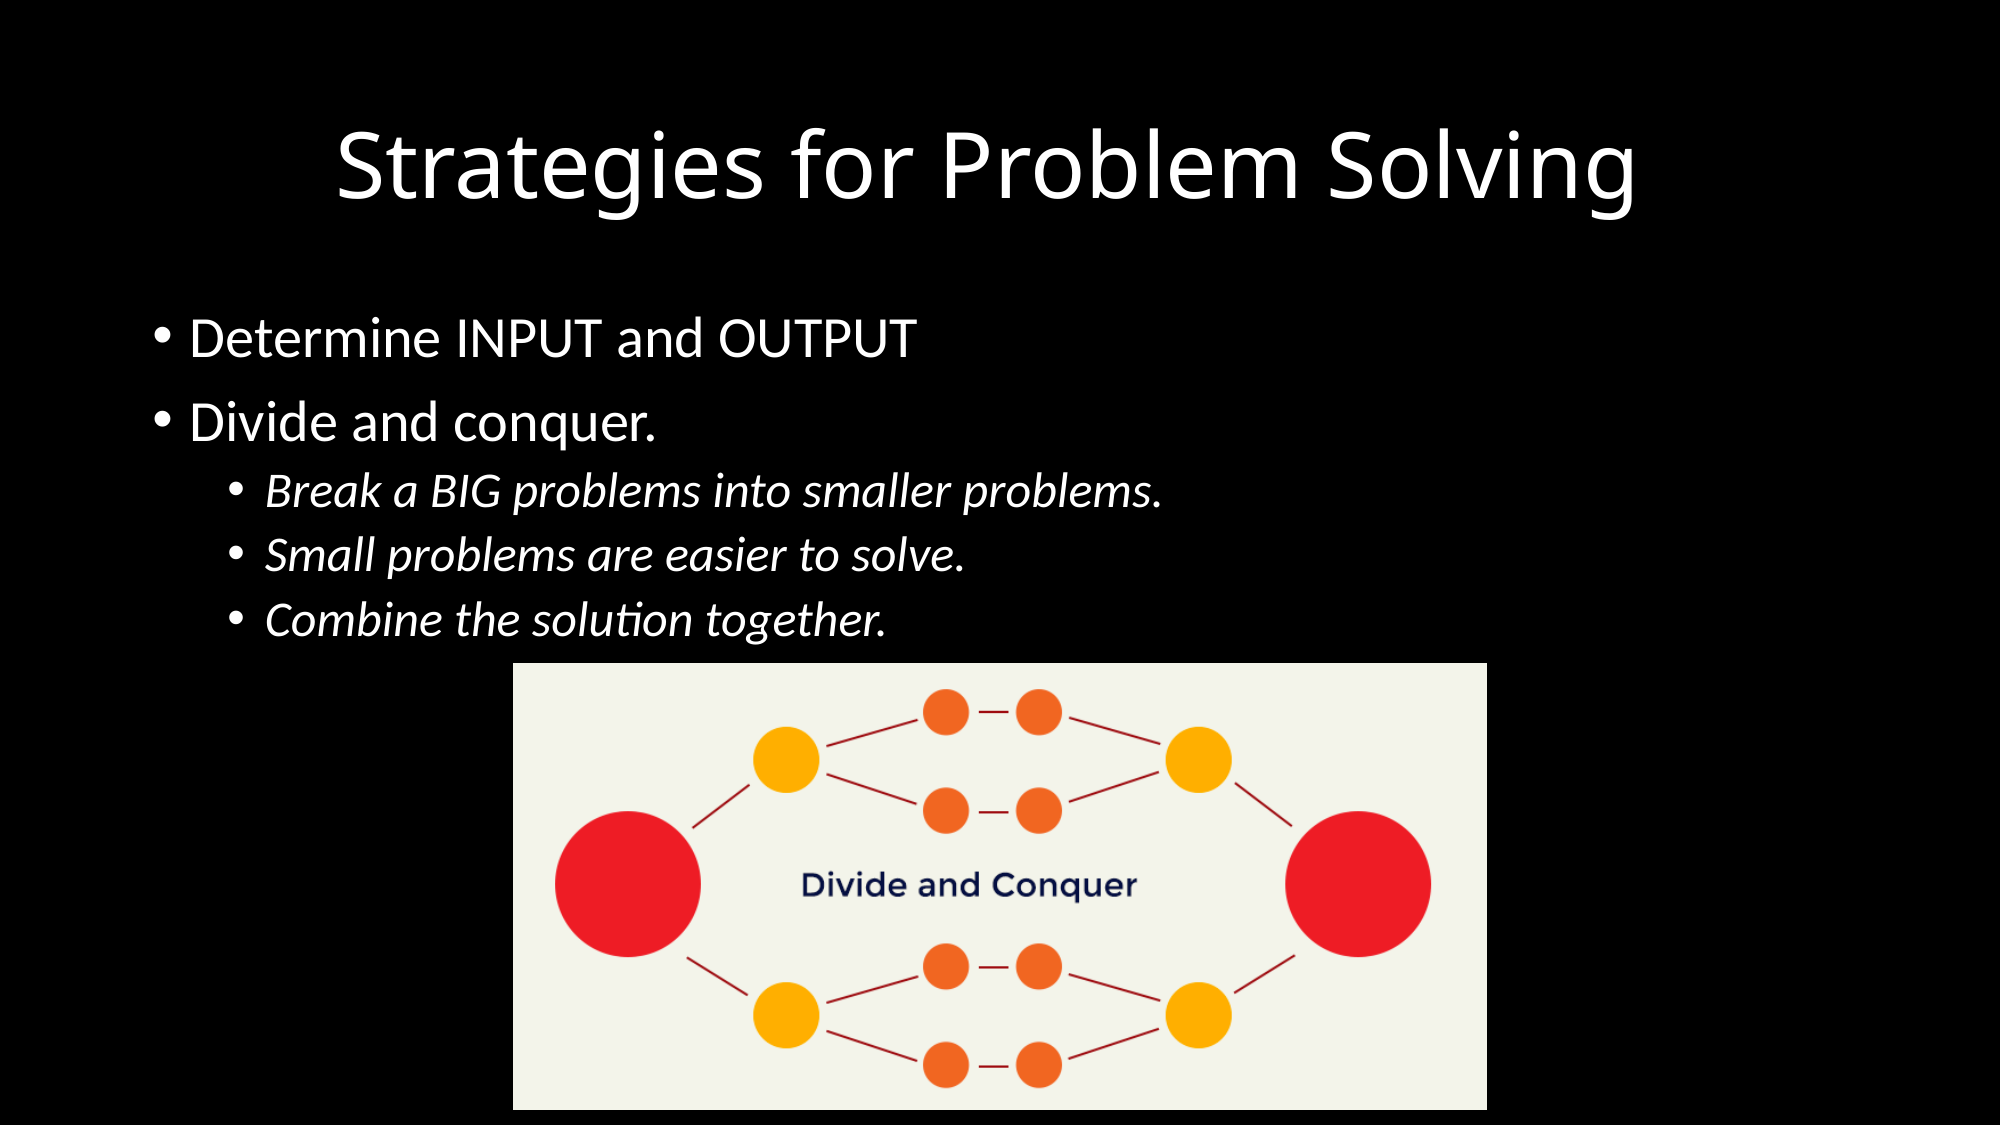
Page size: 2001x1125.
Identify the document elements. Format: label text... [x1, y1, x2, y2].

picture [513, 663, 1487, 1110]
title Strategies for Problem Solving [137, 59, 1863, 278]
list Determine INPUT and OUTPUT Divide and conquer. Break a BIG problems into smaller problems. Small problems are easier to solve. Combine the solution together. [137, 299, 1863, 1014]
